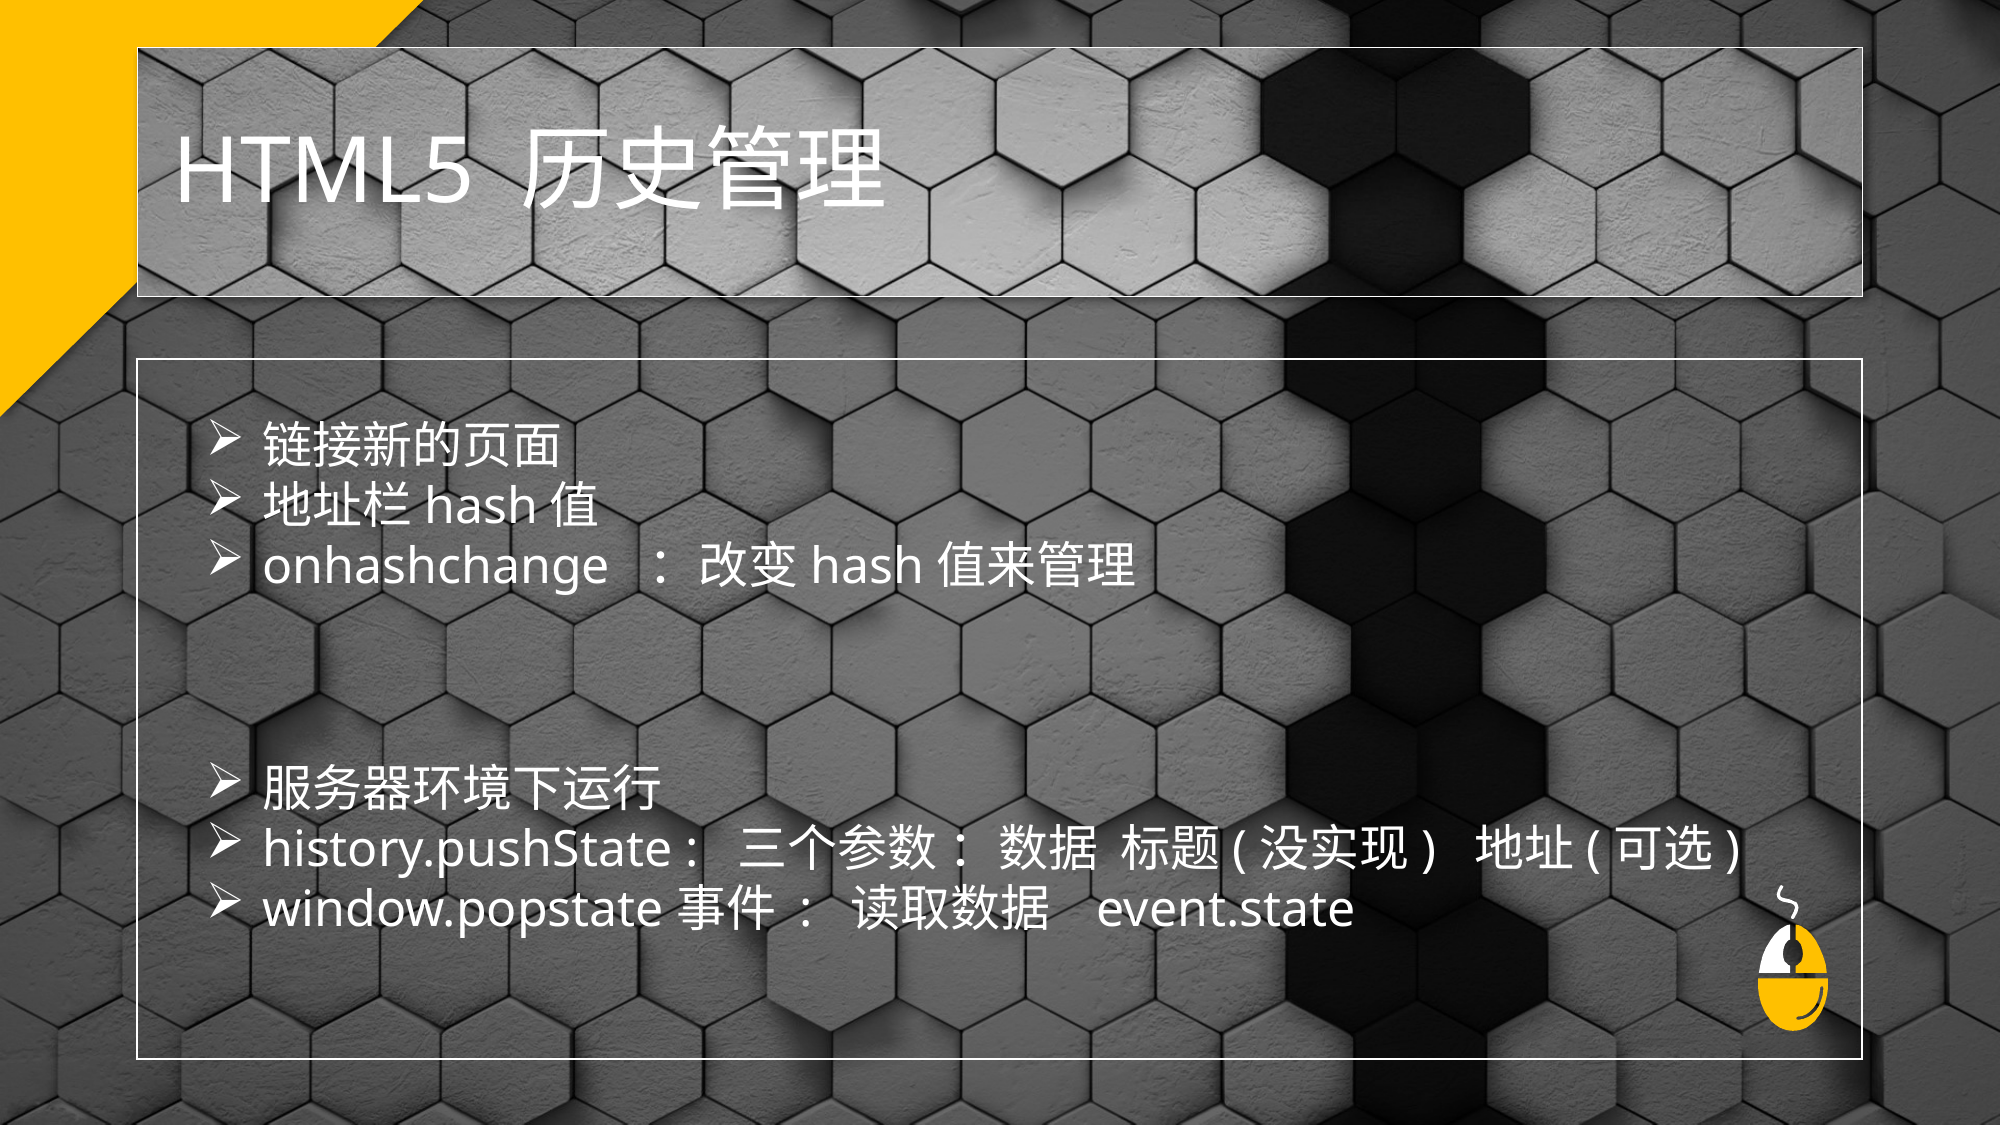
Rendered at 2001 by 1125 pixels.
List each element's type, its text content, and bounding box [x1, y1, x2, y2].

text_box [136, 358, 1863, 1060]
text_box 服务器环境下运行 history.pushState : 三个参数 ：数据 标题(没实现) 地址(可选) window.popstate事件 : 读取数据 event.state [191, 749, 1862, 945]
text_box [0, 0, 425, 419]
picture [0, 0, 2000, 1125]
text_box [1758, 885, 1828, 1031]
text_box 链接新的页面 地址栏hash值 onhashchange ：改变hash值来管理 [191, 406, 1862, 602]
